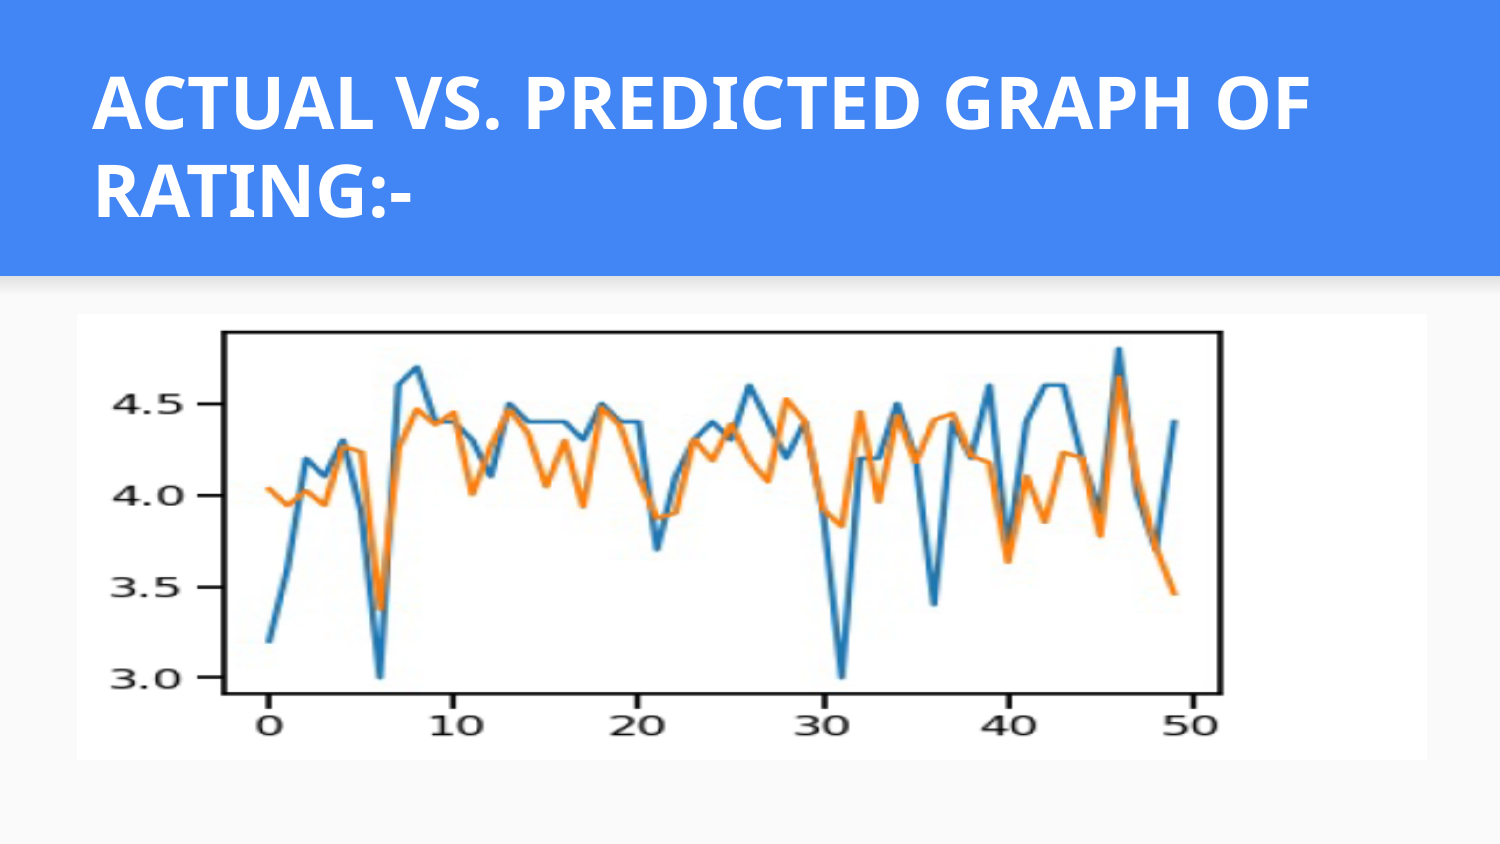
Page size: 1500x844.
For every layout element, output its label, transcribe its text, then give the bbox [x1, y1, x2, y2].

title ACTUAL VS. PREDICTED GRAPH OF RATING:- [77, 121, 1427, 248]
picture [77, 314, 1427, 760]
